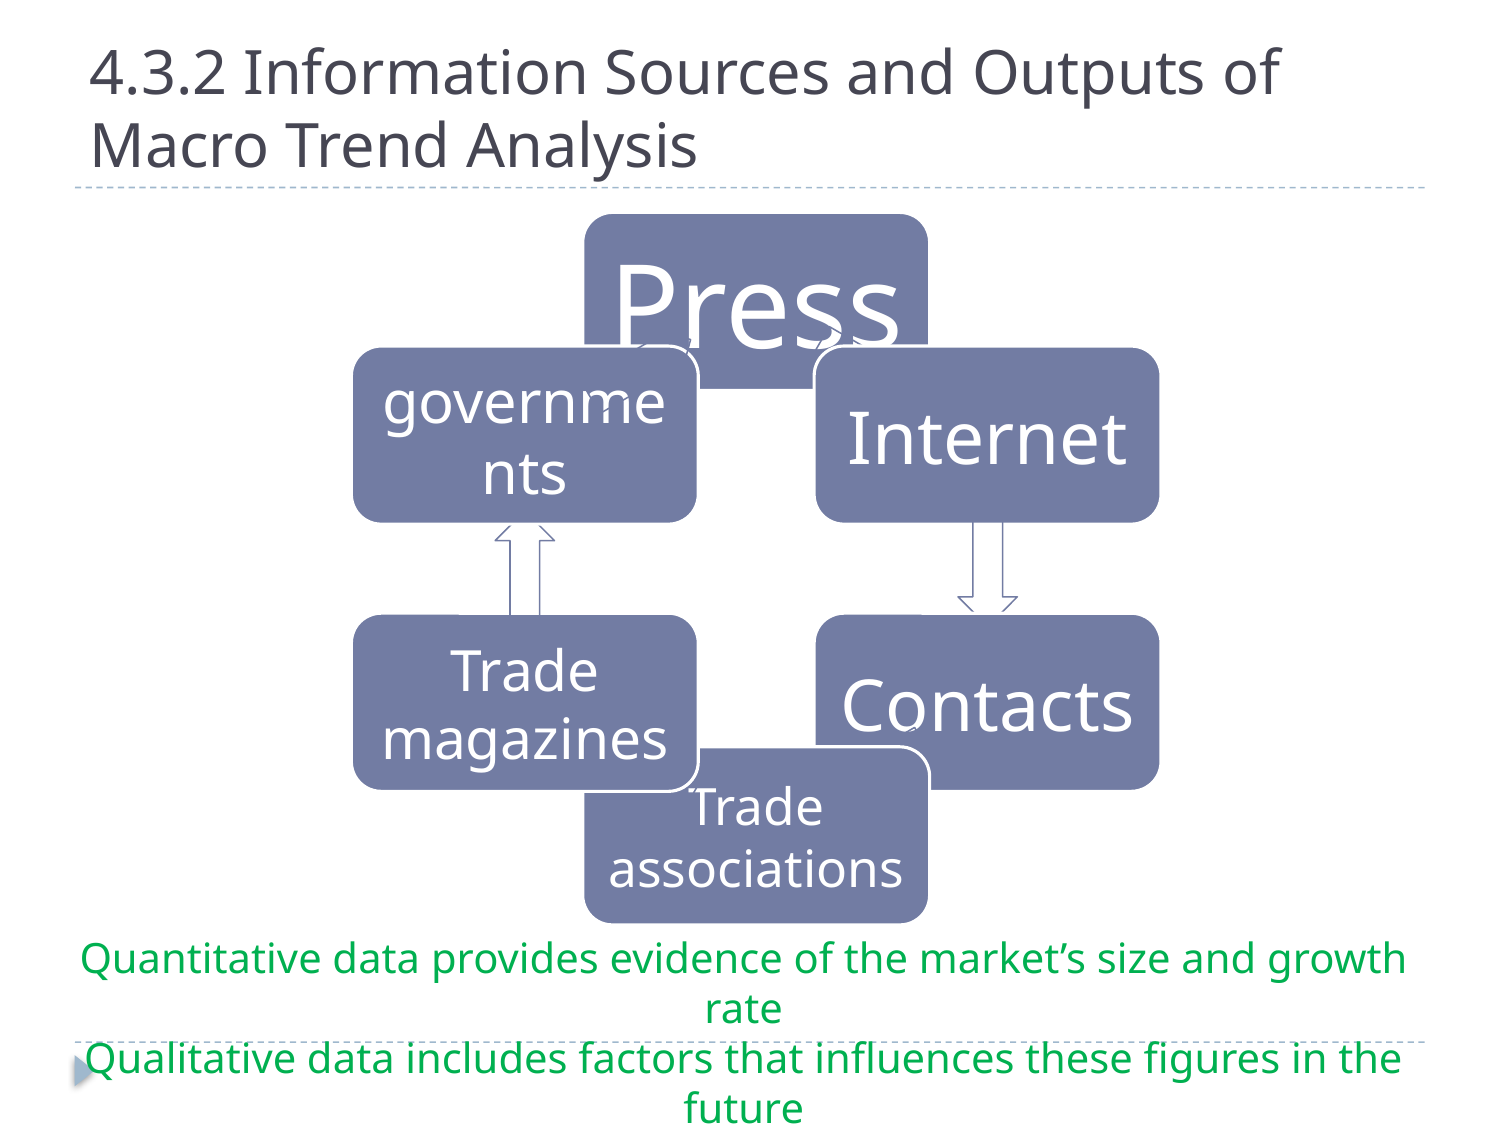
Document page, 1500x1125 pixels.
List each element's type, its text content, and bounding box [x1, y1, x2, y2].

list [62, 212, 1451, 926]
text_box Quantitative data provides evidence of the market’s size and growth rate Qualitative data includes factors that influences these figures in the future [37, 924, 1450, 1125]
title 4.3.2 Information Sources and Outputs of Macro Trend Analysis [75, 24, 1425, 188]
